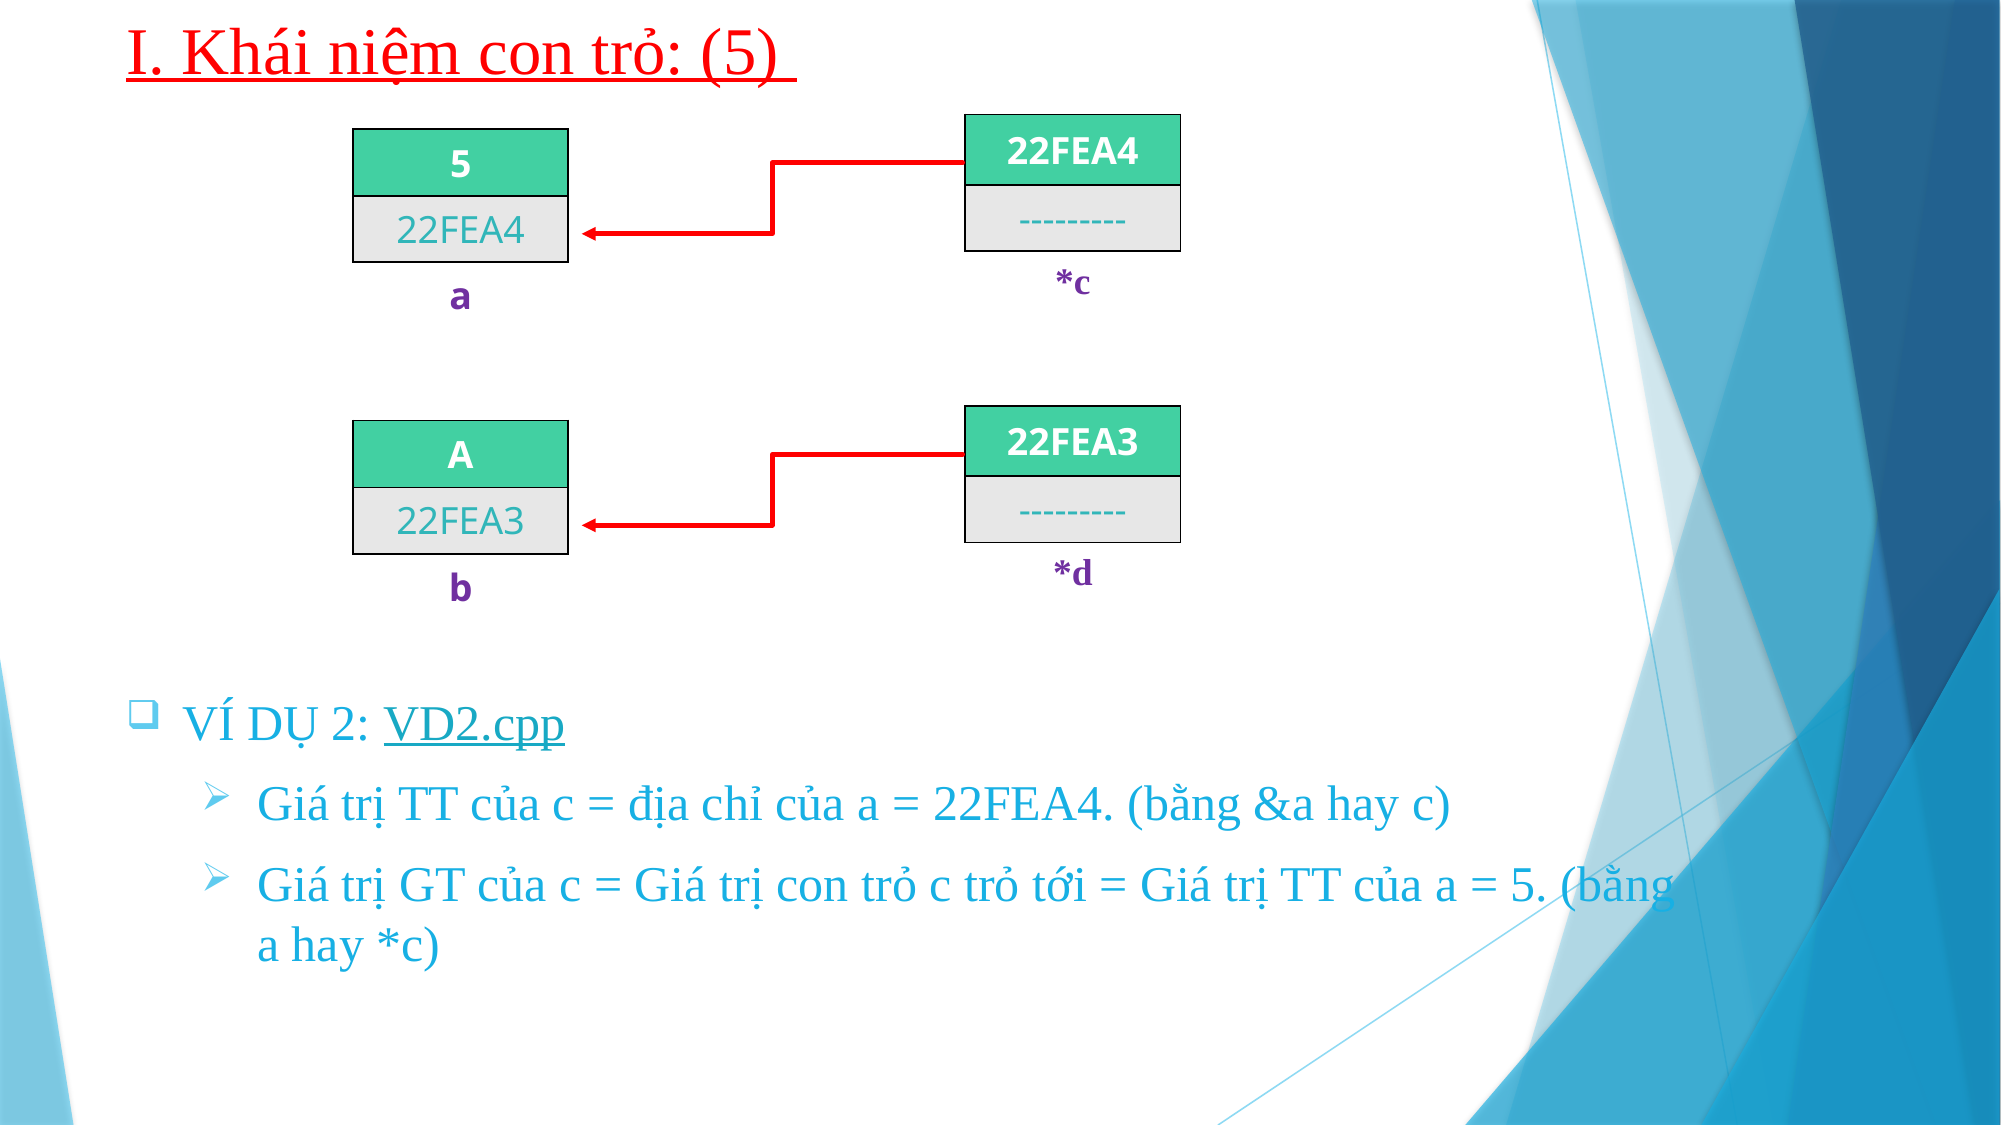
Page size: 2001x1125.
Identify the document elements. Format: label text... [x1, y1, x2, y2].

table_header A [354, 421, 567, 487]
table_cell *d [965, 543, 1180, 603]
title I. Khái niệm con trỏ: (5) [111, 0, 1522, 103]
table_cell --------- [966, 477, 1180, 542]
table_cell 22FEA3 [354, 488, 567, 553]
table_cell --------- [966, 186, 1180, 250]
table_cell *c [965, 252, 1180, 312]
table_header 22FEA4 [966, 115, 1180, 184]
table_header 5 [354, 130, 567, 195]
table_cell b [353, 555, 568, 620]
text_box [581, 162, 964, 235]
table_header 22FEA3 [966, 407, 1180, 475]
table_cell a [353, 263, 568, 328]
table_cell 22FEA4 [354, 197, 567, 261]
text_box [581, 453, 964, 526]
list VÍ DỤ 2: VD2.cpp Giá trị TT của c = địa chỉ của a = 22FEA4. (bằng &a hay c) Giá trị GT của c = Giá trị con trỏ c trỏ tới = Giá trị TT của a = 5. (bằng a hay *c) [111, 116, 1714, 1104]
